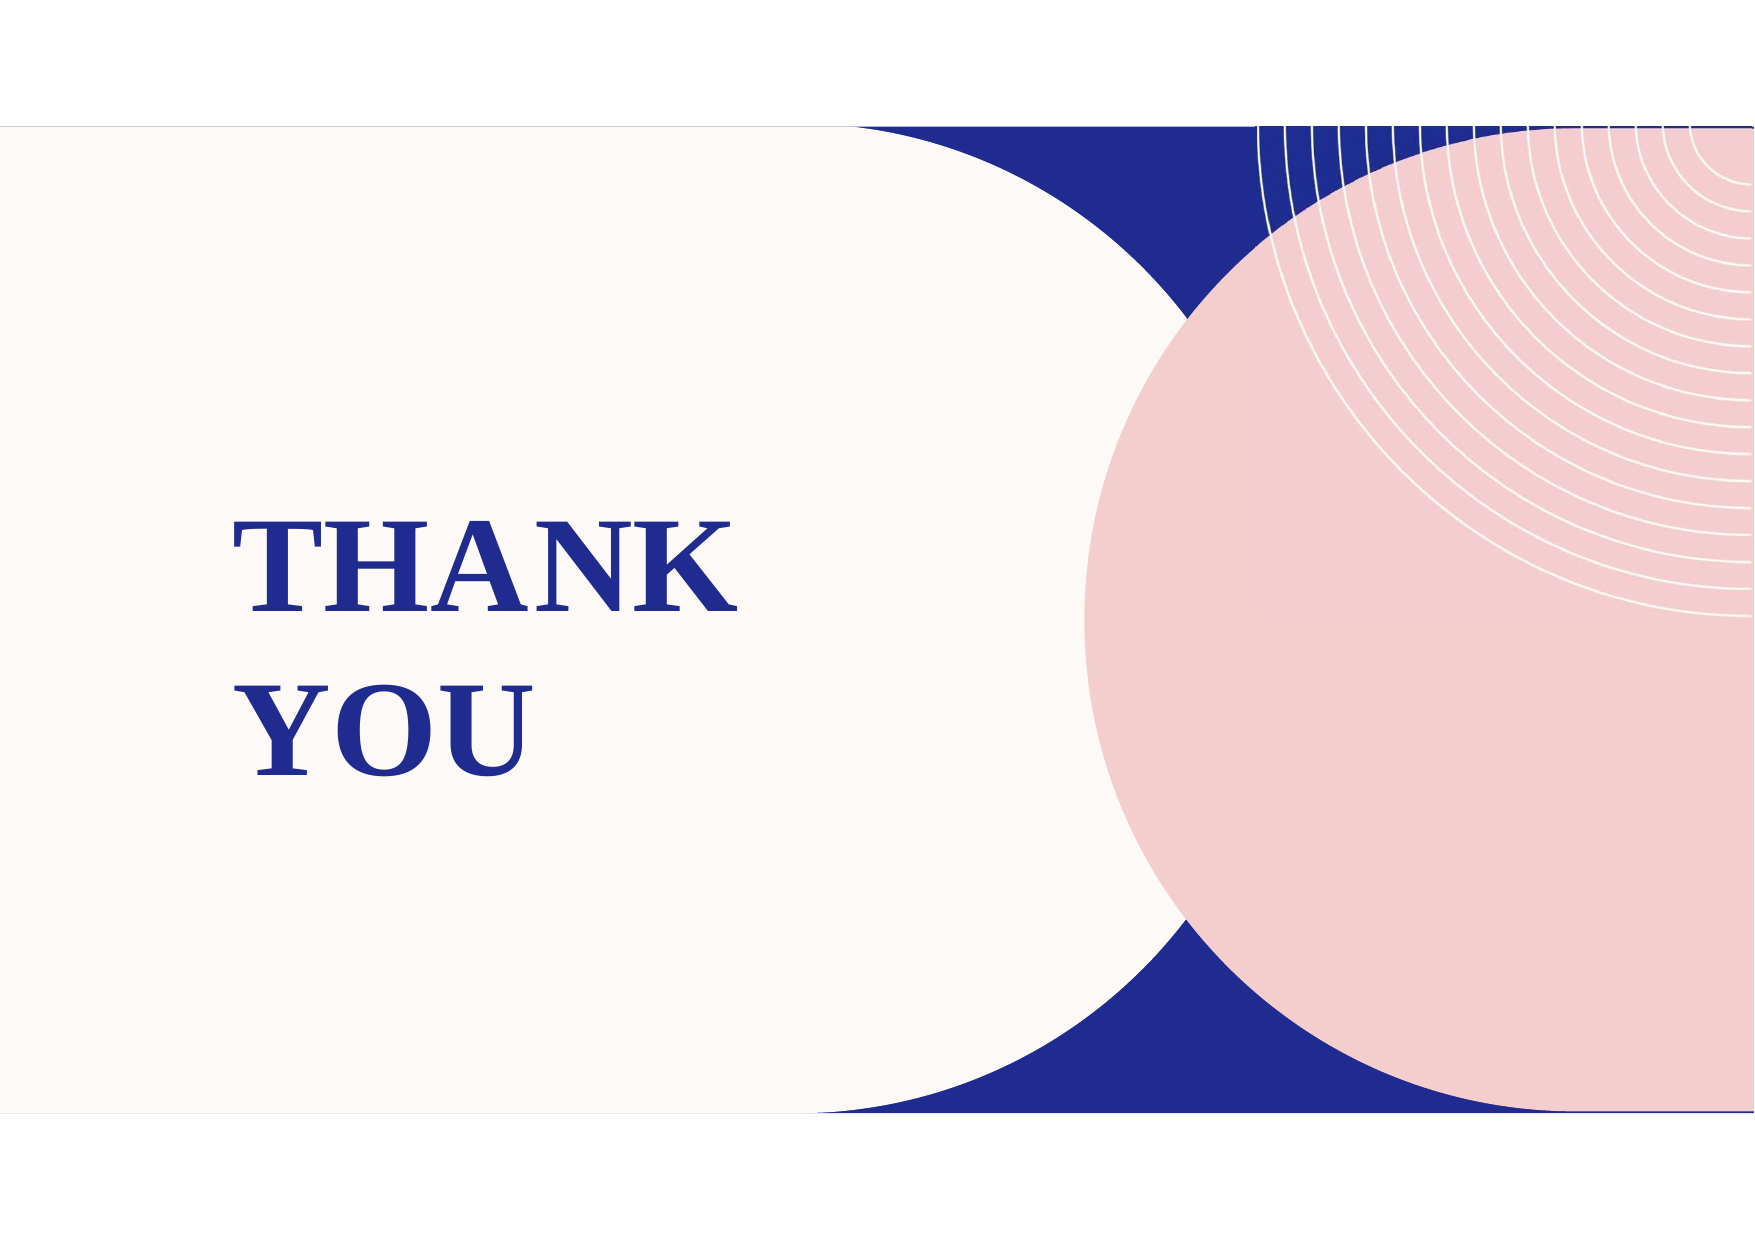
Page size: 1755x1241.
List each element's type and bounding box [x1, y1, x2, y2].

text_box [0, 126, 1755, 1114]
